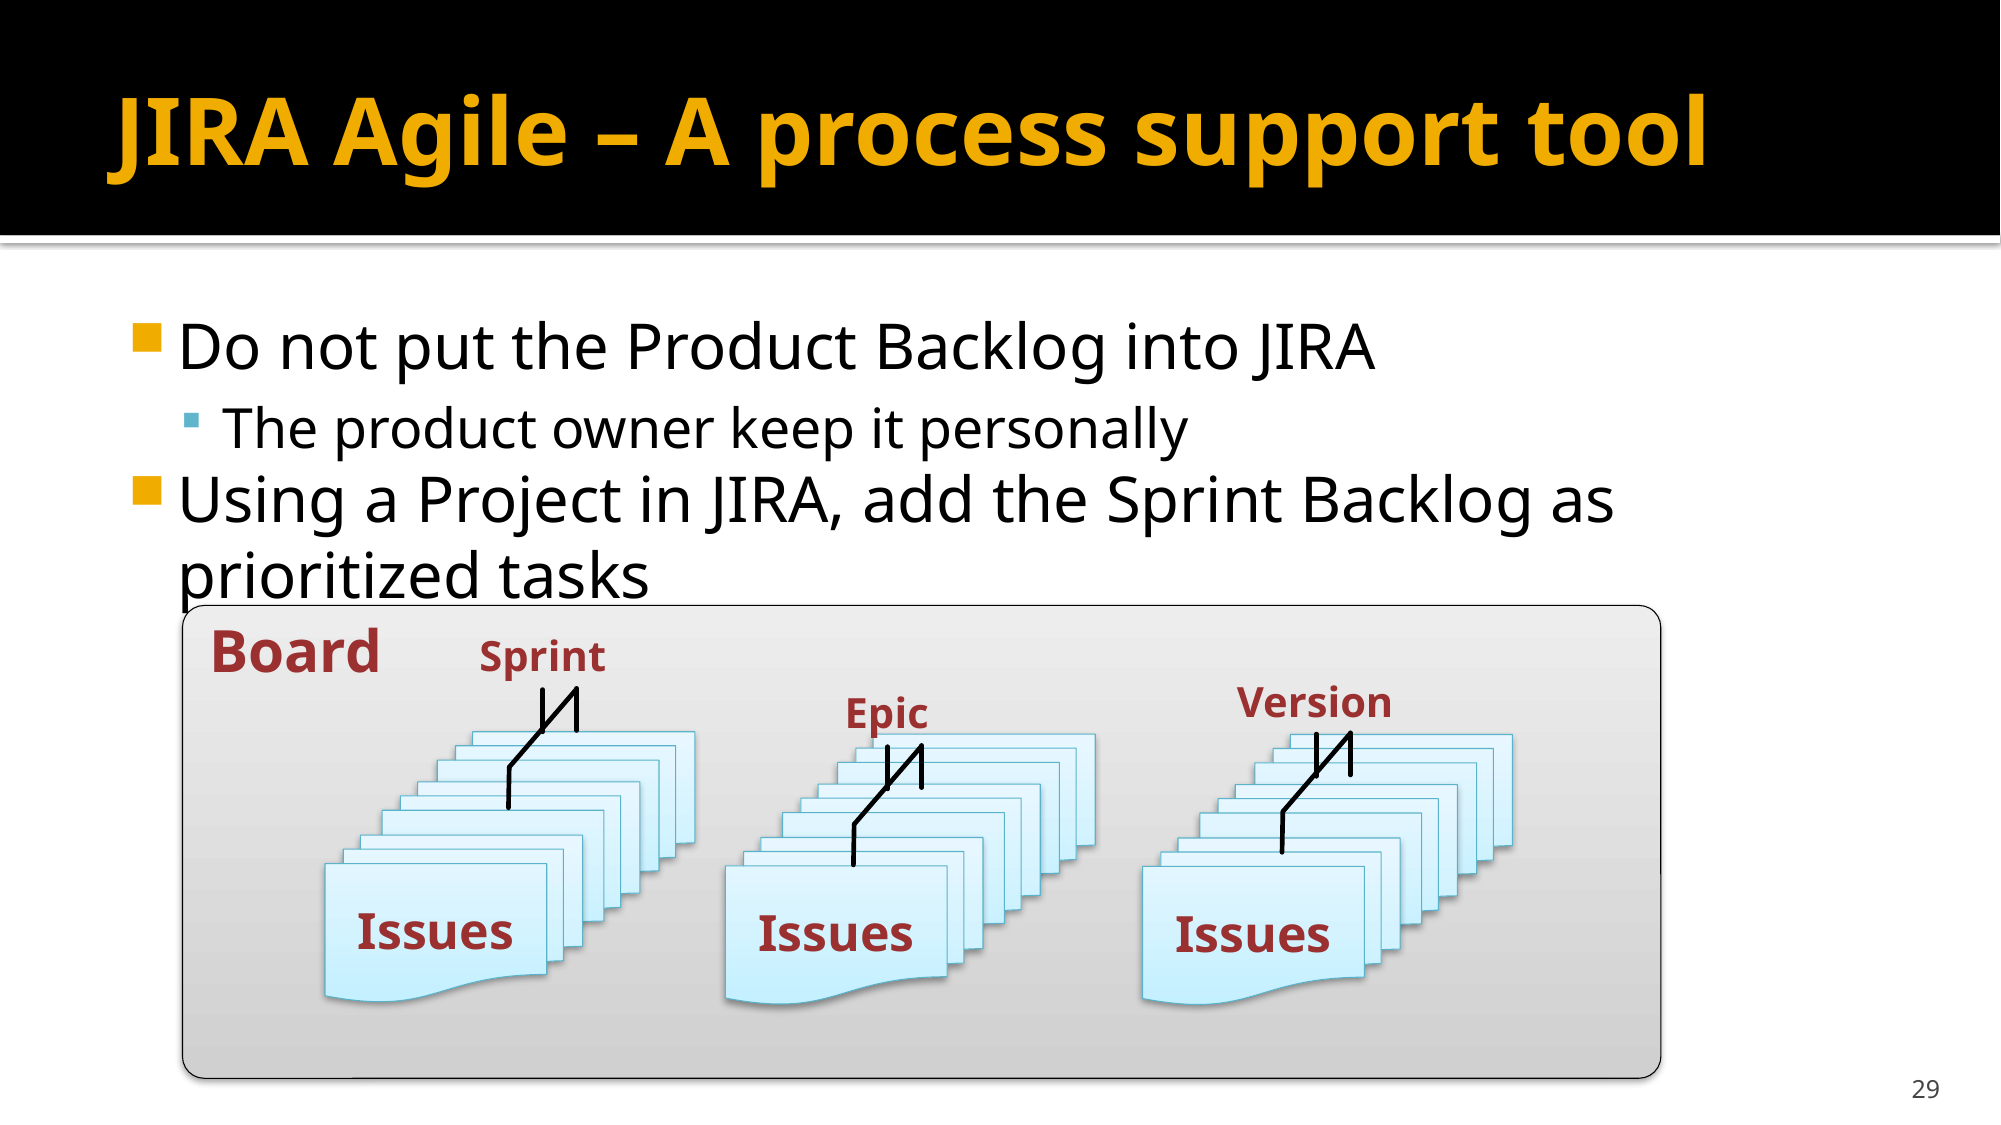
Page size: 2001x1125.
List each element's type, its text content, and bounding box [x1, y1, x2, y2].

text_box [725, 734, 1096, 1005]
slide_number 29 [1794, 1062, 1955, 1108]
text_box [1232, 668, 1399, 853]
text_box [833, 679, 940, 865]
text_box [181, 604, 1662, 1079]
title JIRA Agile – A process support tool [99, 25, 1900, 231]
text_box Board [194, 607, 397, 692]
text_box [1142, 734, 1513, 1005]
list Do not put the Product Backlog into JIRA The product owner keep it personally Using a Project in JIRA, add the Sprint Backlog as prioritized tasks [99, 291, 1900, 622]
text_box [471, 622, 614, 808]
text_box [325, 731, 695, 1003]
